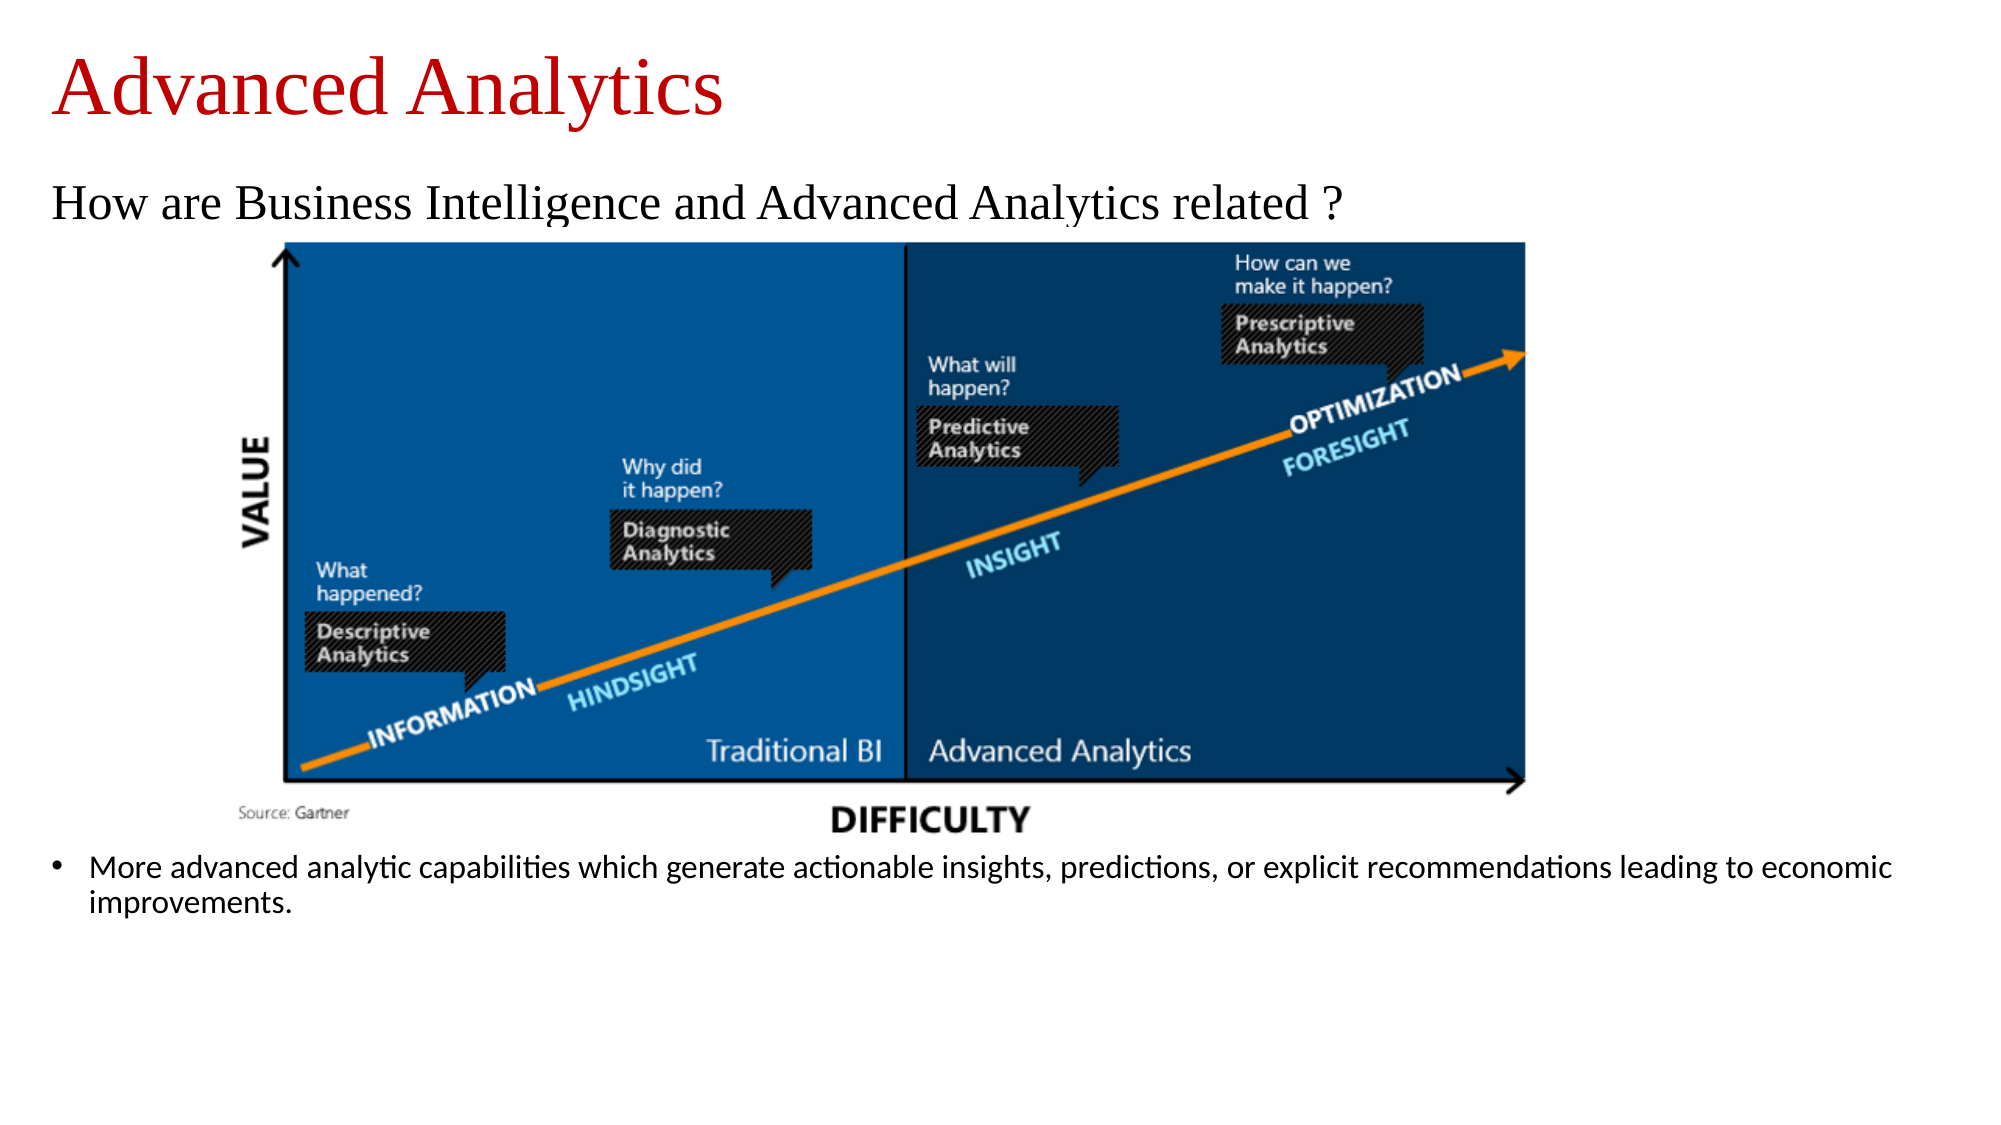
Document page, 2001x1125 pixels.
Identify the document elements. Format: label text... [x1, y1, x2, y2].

picture [221, 227, 1552, 839]
title Advanced Analytics [36, 23, 1966, 152]
list How are Business Intelligence and Advanced Analytics related ? More advanced analytic capabilities which generate actionable insights, predictions, or explicit recommendations leading to economic improvements. [36, 168, 1966, 1087]
